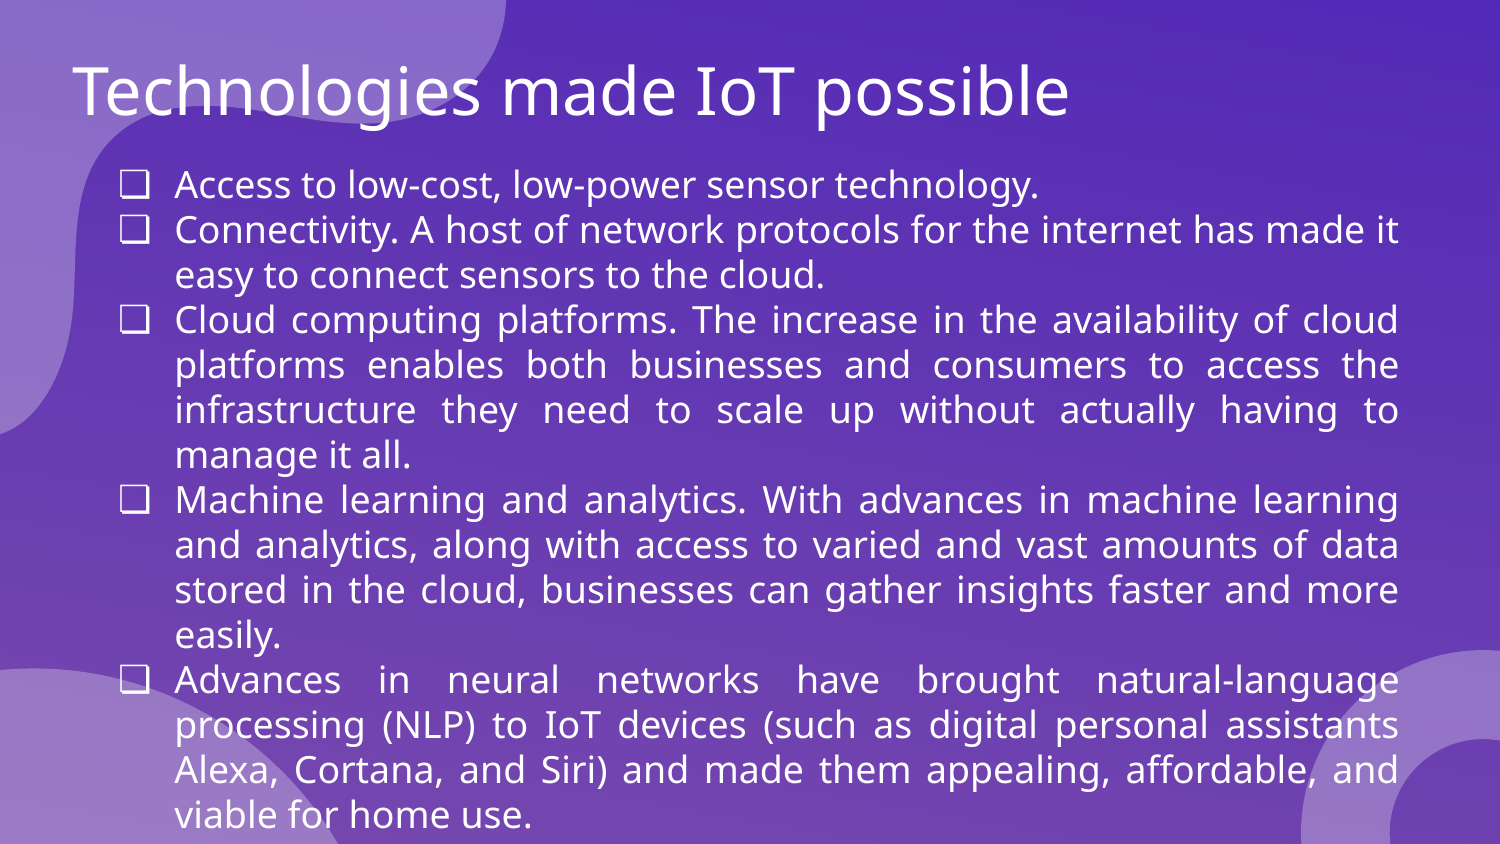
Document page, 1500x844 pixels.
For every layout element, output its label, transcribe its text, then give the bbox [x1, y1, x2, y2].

list Access to low-cost, low-power sensor technology. Connectivity. A host of network protocols for the internet has made it easy to connect sensors to the cloud. Cloud computing platforms. The increase in the availability of cloud platforms enables both businesses and consumers to access the infrastructure they need to scale up without actually having to manage it all. Machine learning and analytics. With advances in machine learning and analytics, along with access to varied and vast amounts of data stored in the cloud, businesses can gather insights faster and more easily. Advances in neural networks have brought natural-language processing (NLP) to IoT devices (such as digital personal assistants Alexa, Cortana, and Siri) and made them appealing, affordable, and viable for home use. [84, 146, 1416, 835]
title Technologies made IoT possible [57, 31, 1389, 146]
